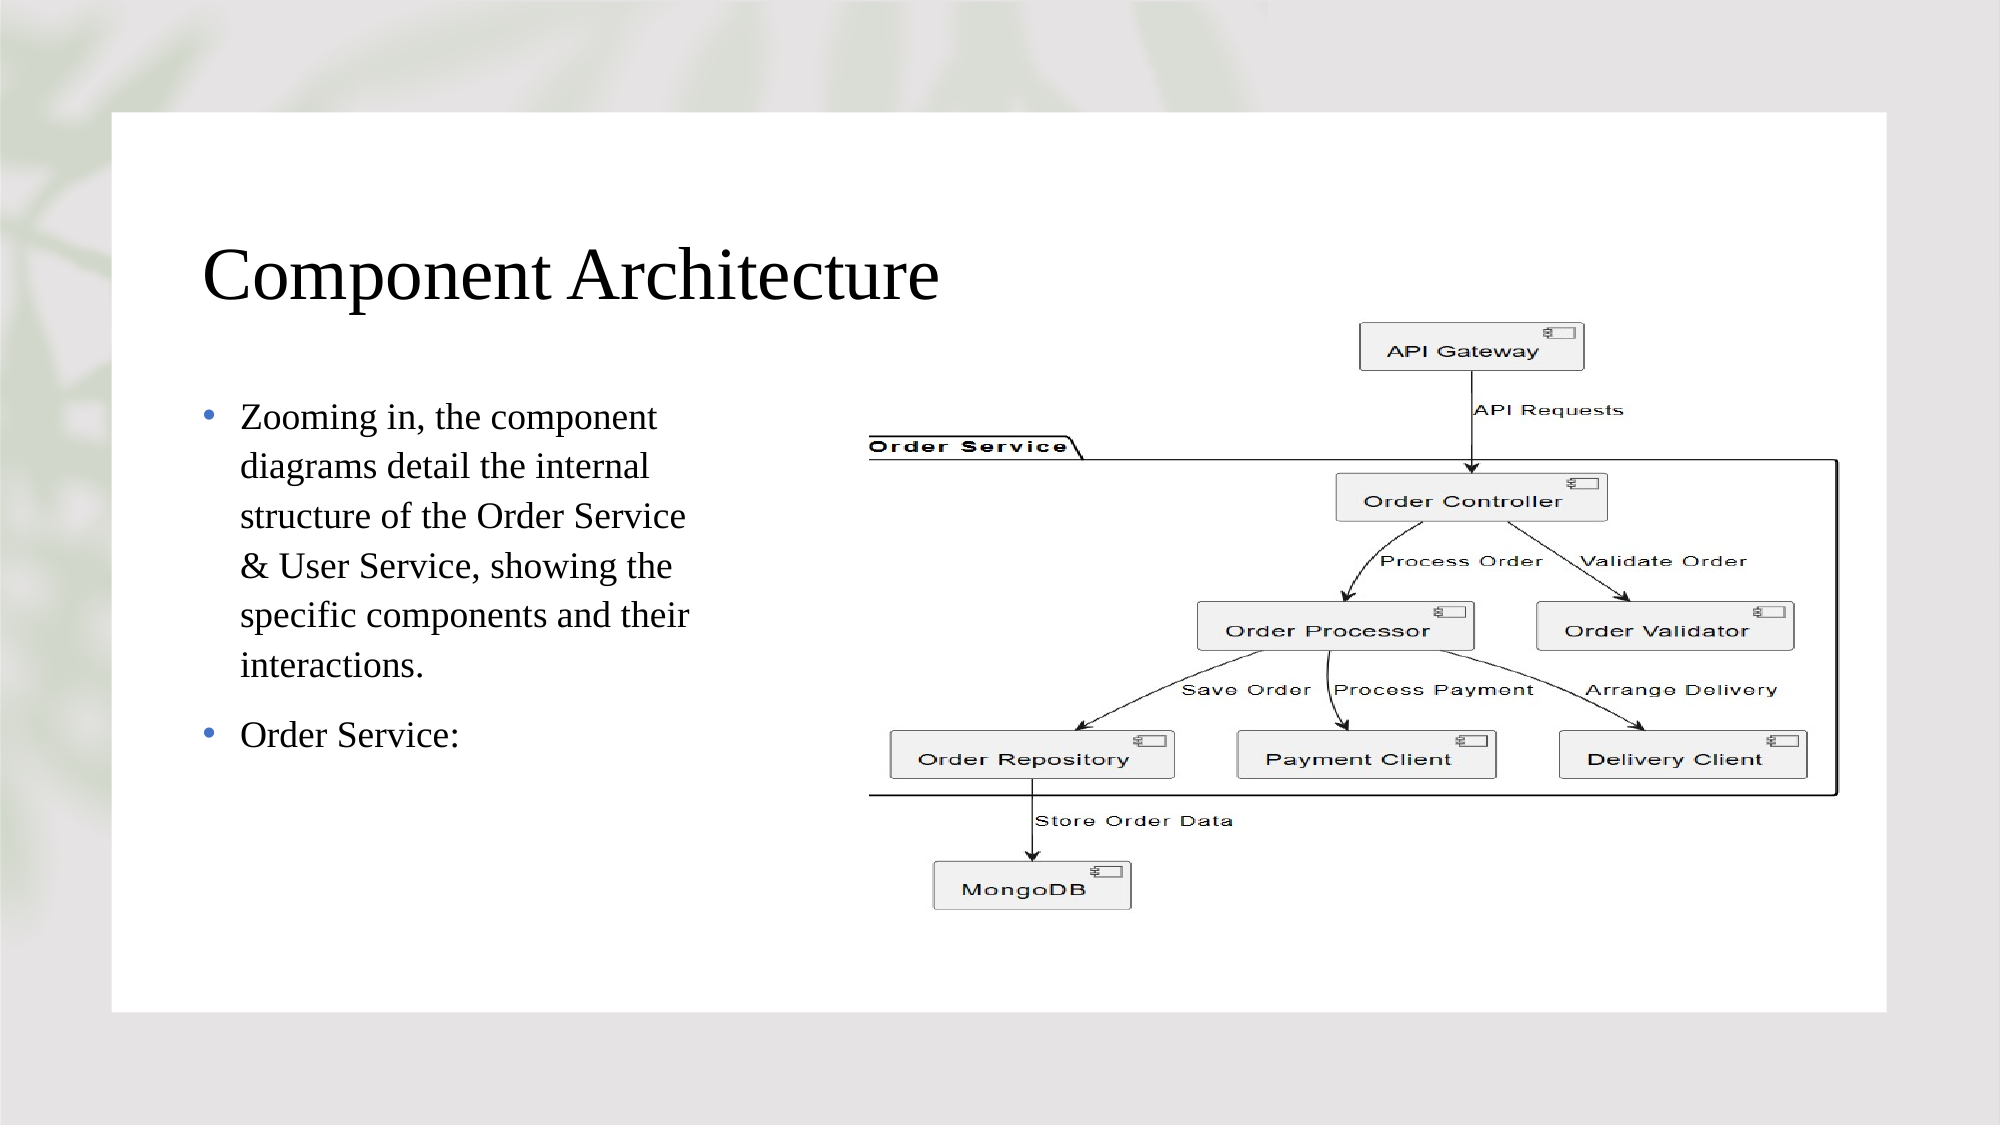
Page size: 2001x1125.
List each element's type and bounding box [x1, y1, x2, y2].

text_box [1268, 111, 1888, 1013]
picture [869, 318, 1885, 985]
text_box [1268, 0, 2000, 1125]
text_box [0, 0, 1268, 1125]
